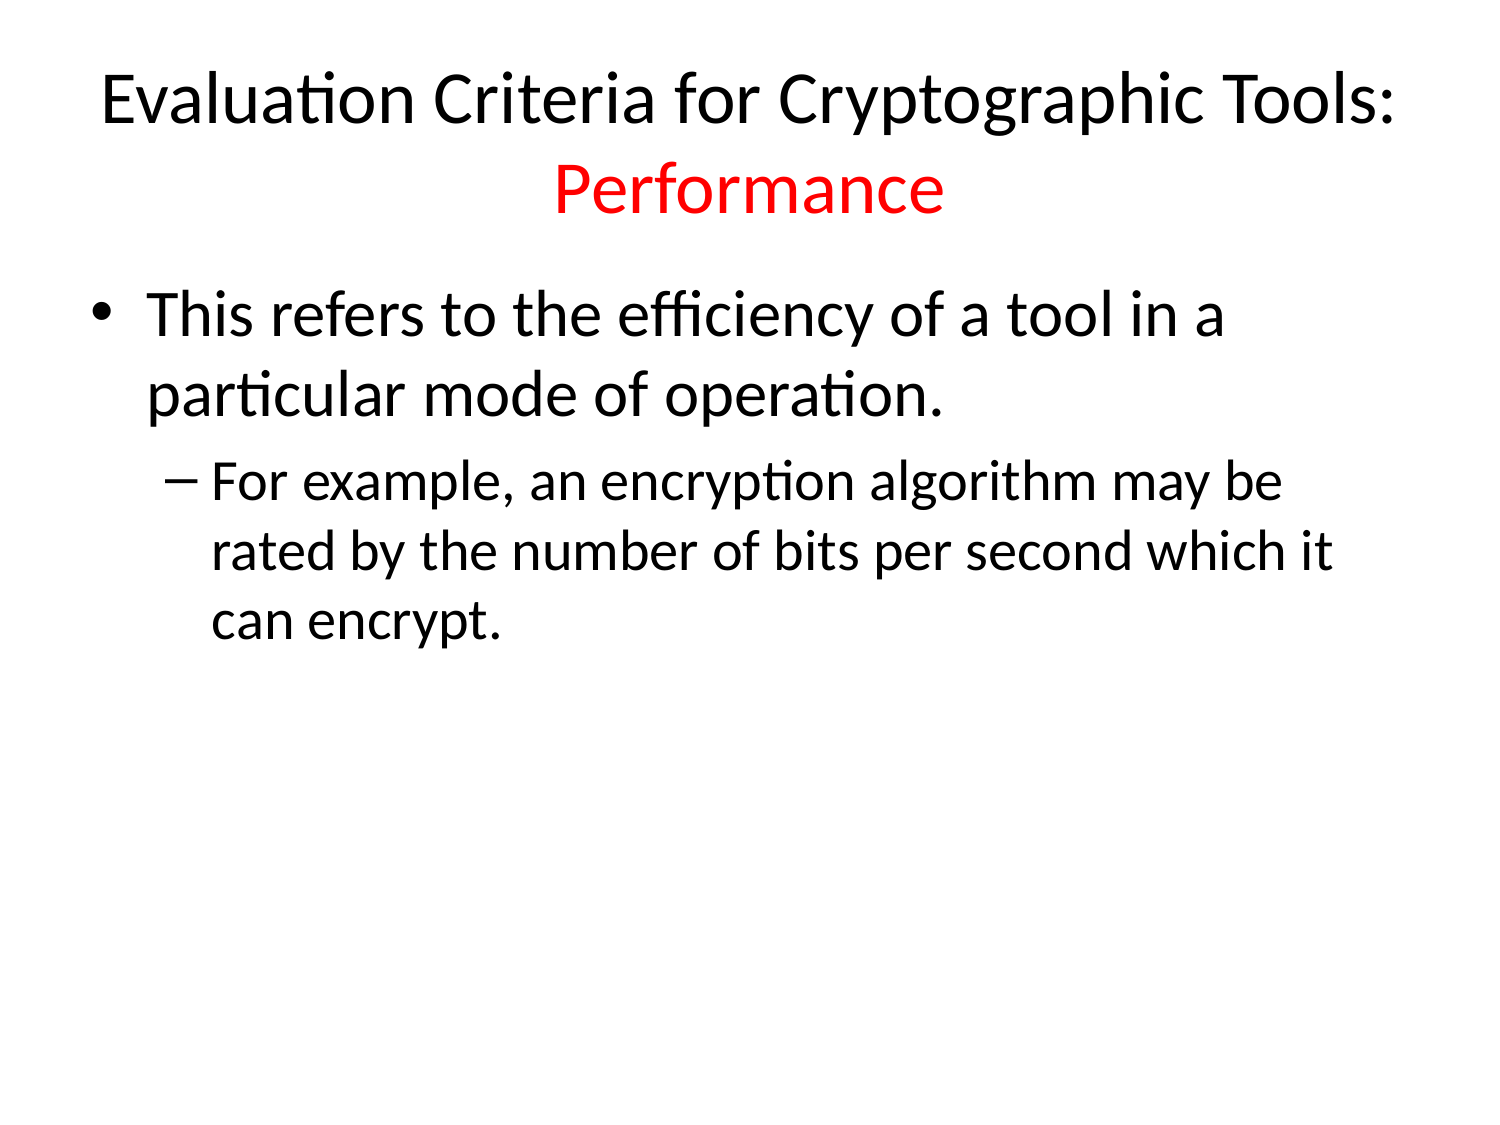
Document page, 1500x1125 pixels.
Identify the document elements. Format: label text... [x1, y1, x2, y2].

list This refers to the efficiency of a tool in a particular mode of operation. For example, an encryption algorithm may be rated by the number of bits per second which it can encrypt. [75, 262, 1425, 1005]
title Evaluation Criteria for Cryptographic Tools: Performance [75, 45, 1425, 233]
